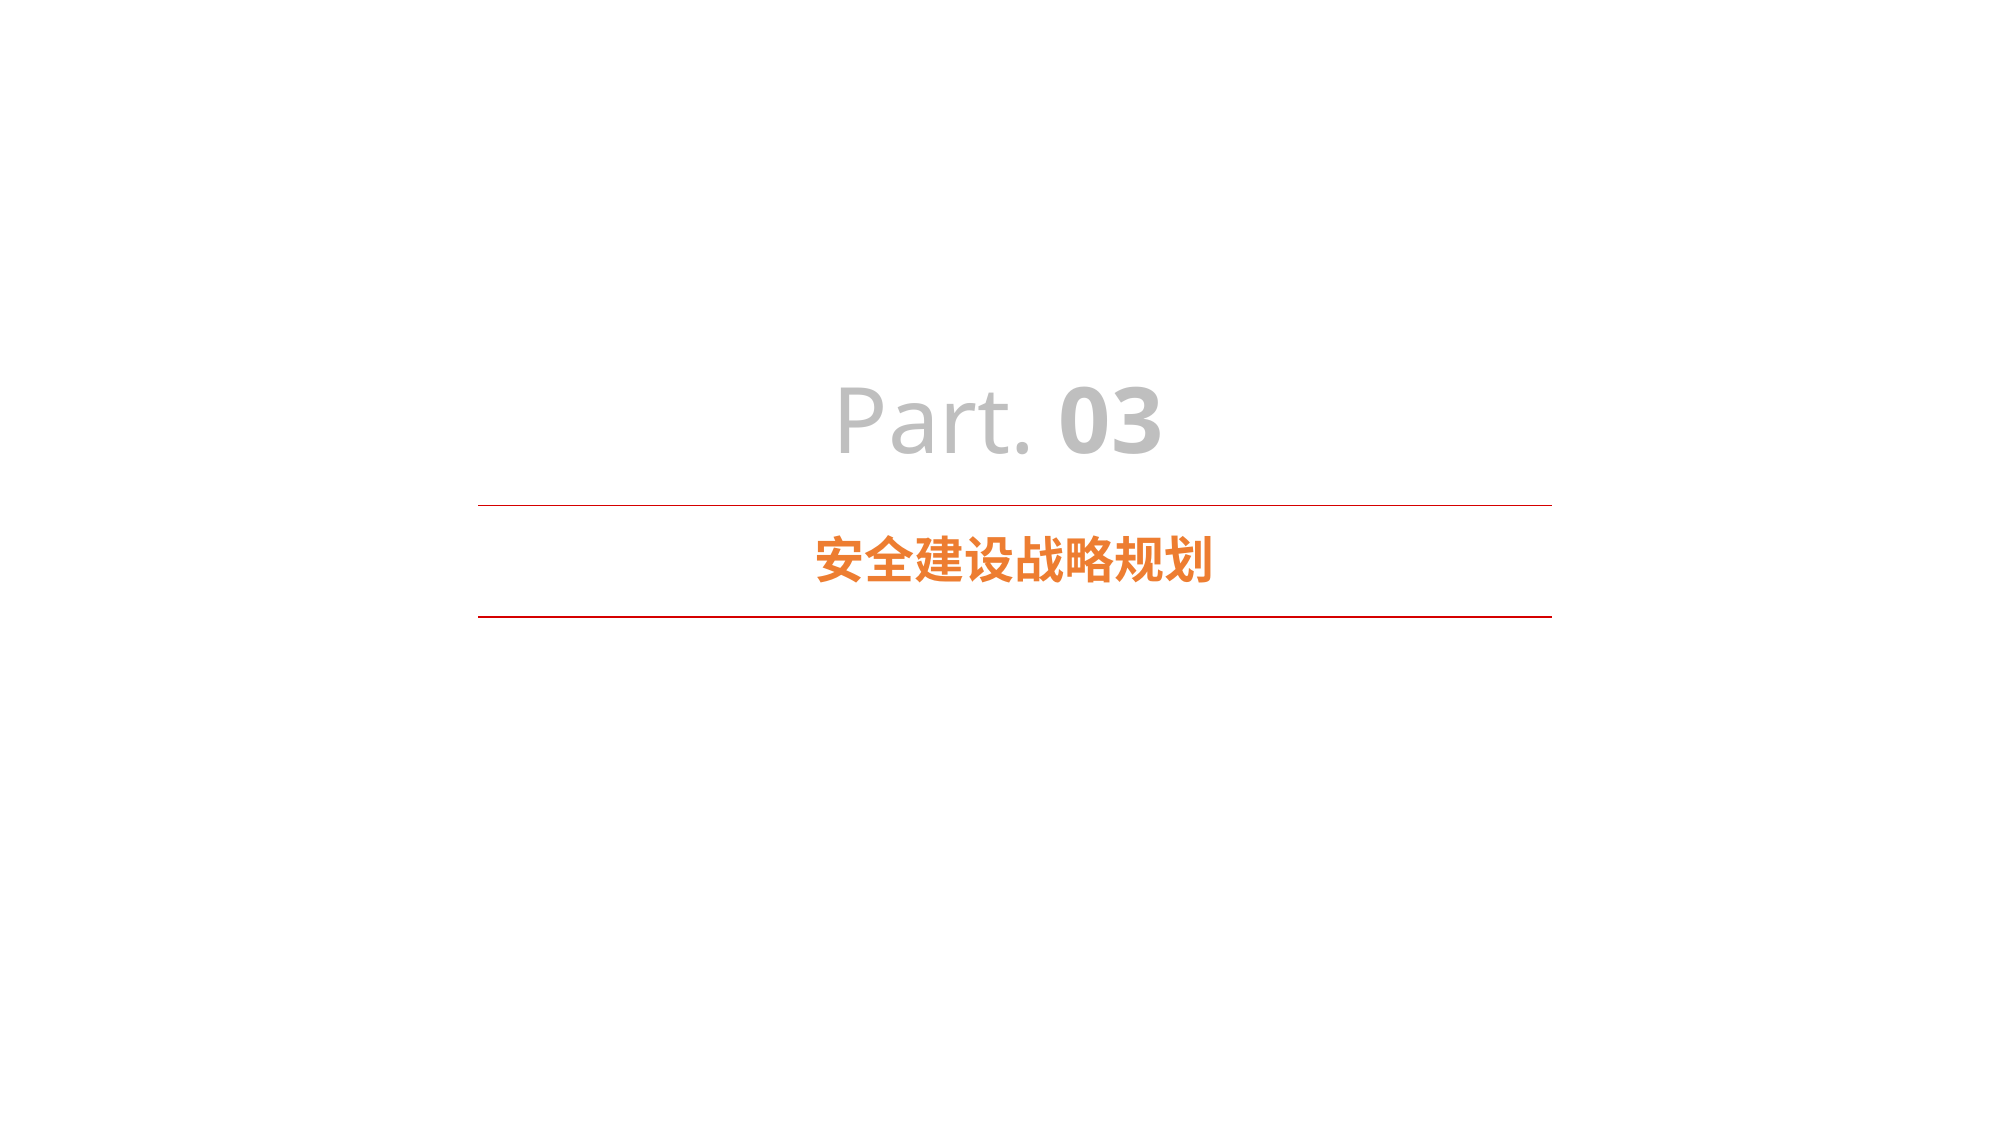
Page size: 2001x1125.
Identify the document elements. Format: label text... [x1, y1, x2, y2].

text_box 安全建设战略规划 [478, 521, 1551, 597]
text_box Part. 03 [817, 354, 1179, 480]
